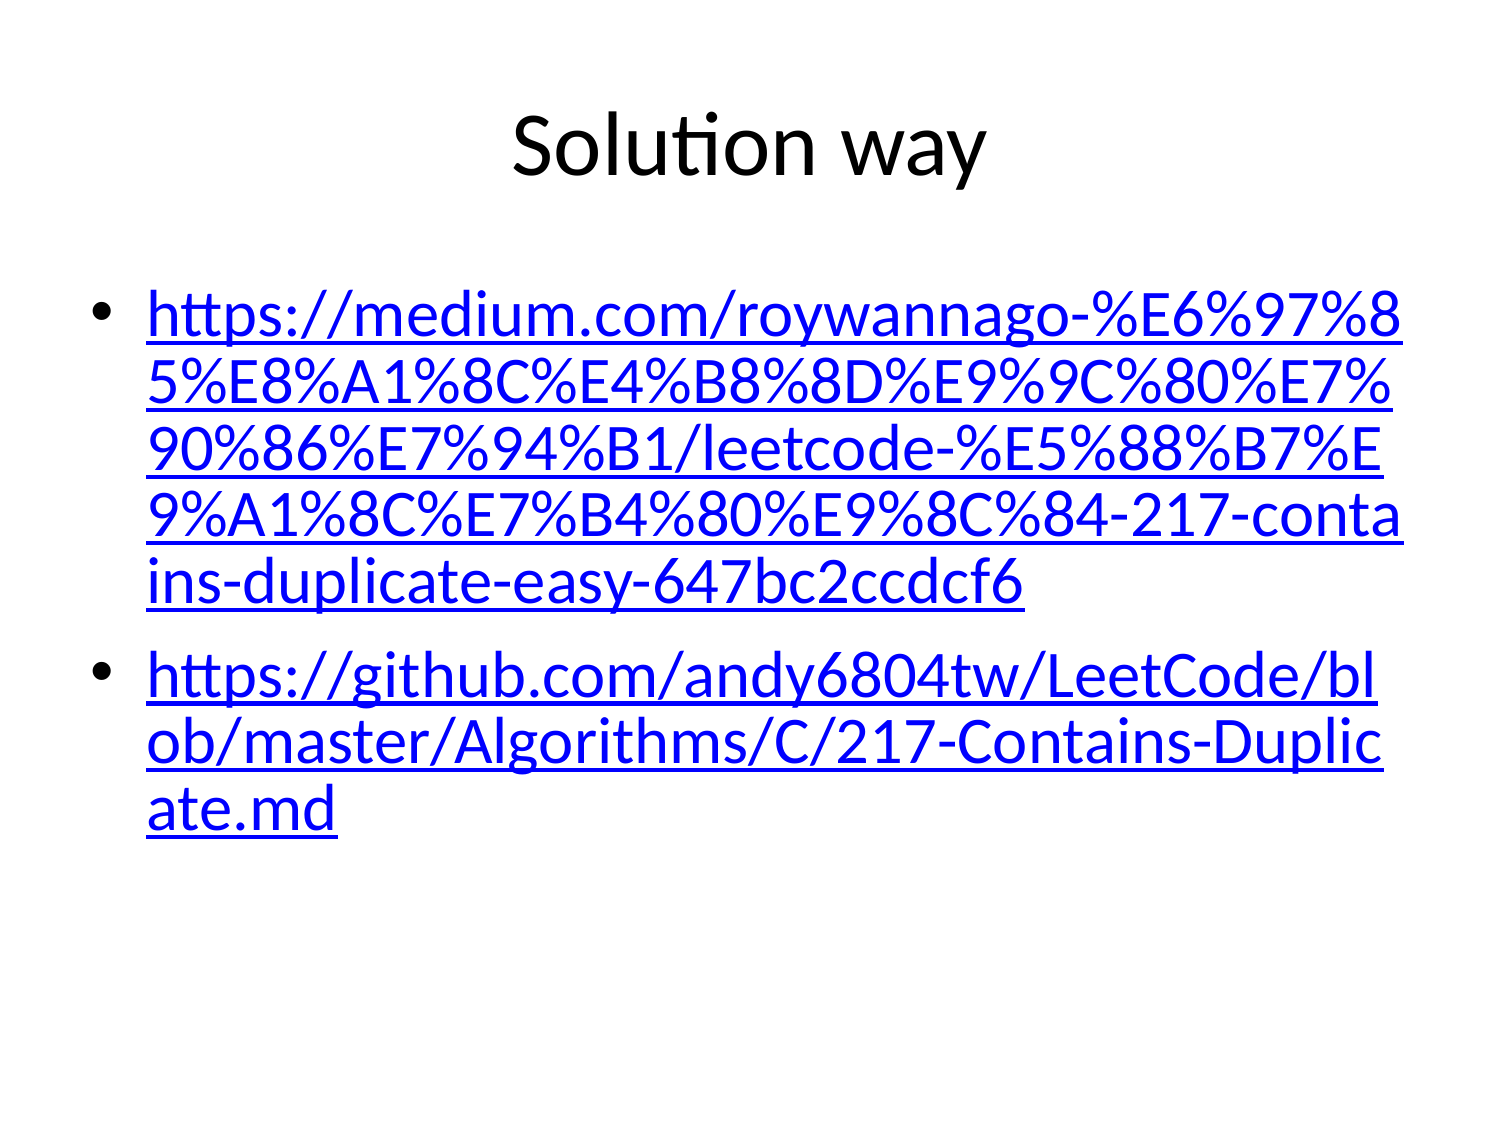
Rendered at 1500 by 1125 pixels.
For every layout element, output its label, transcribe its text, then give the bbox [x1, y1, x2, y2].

list https://medium.com/roywannago-%E6%97%85%E8%A1%8C%E4%B8%8D%E9%9C%80%E7%90%86%E7%94%B1/leetcode-%E5%88%B7%E9%A1%8C%E7%B4%80%E9%8C%84-217-contains-duplicate-easy-647bc2ccdcf6 https://github.com/andy6804tw/LeetCode/blob/master/Algorithms/C/217-Contains-Duplicate.md [75, 262, 1425, 1005]
title Solution way [75, 45, 1425, 233]
